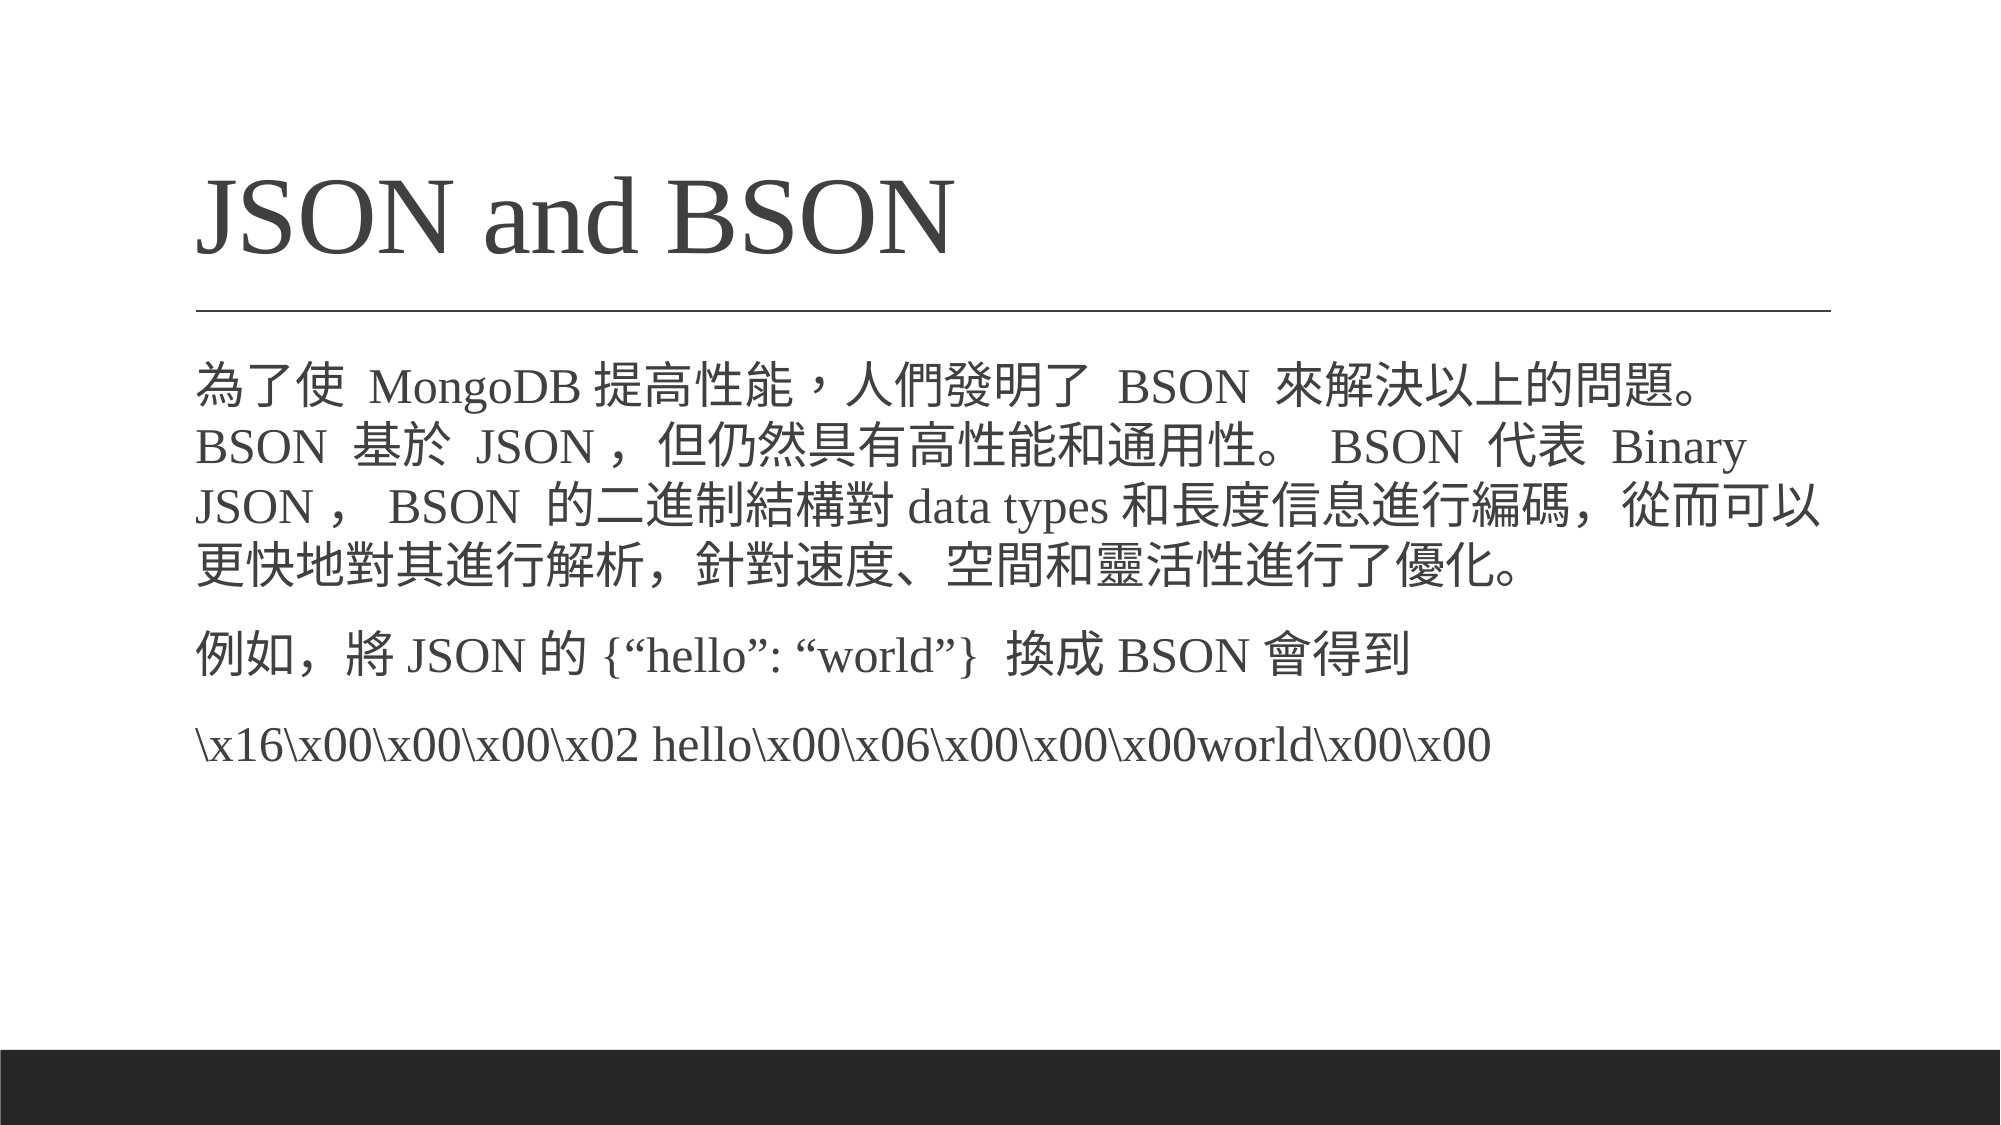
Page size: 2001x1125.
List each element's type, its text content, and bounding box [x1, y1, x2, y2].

title JSON and BSON [180, 47, 1830, 285]
list 為了使 MongoDB提高性能，人們發明了 BSON 來解決以上的問題。 BSON 基於 JSON，但仍然具有高性能和通用性。 BSON 代表 Binary JSON，BSON 的二進制結構對data types和長度信息進行編碼，從而可以更快地對其進行解析，針對速度、空間和靈活性進行了優化。 例如，將JSON的{“hello”: “world”} 換成BSON會得到 \x16\x00\x00\x00\x02 hello\x00\x06\x00\x00\x00world\x00\x00 [180, 345, 1830, 963]
